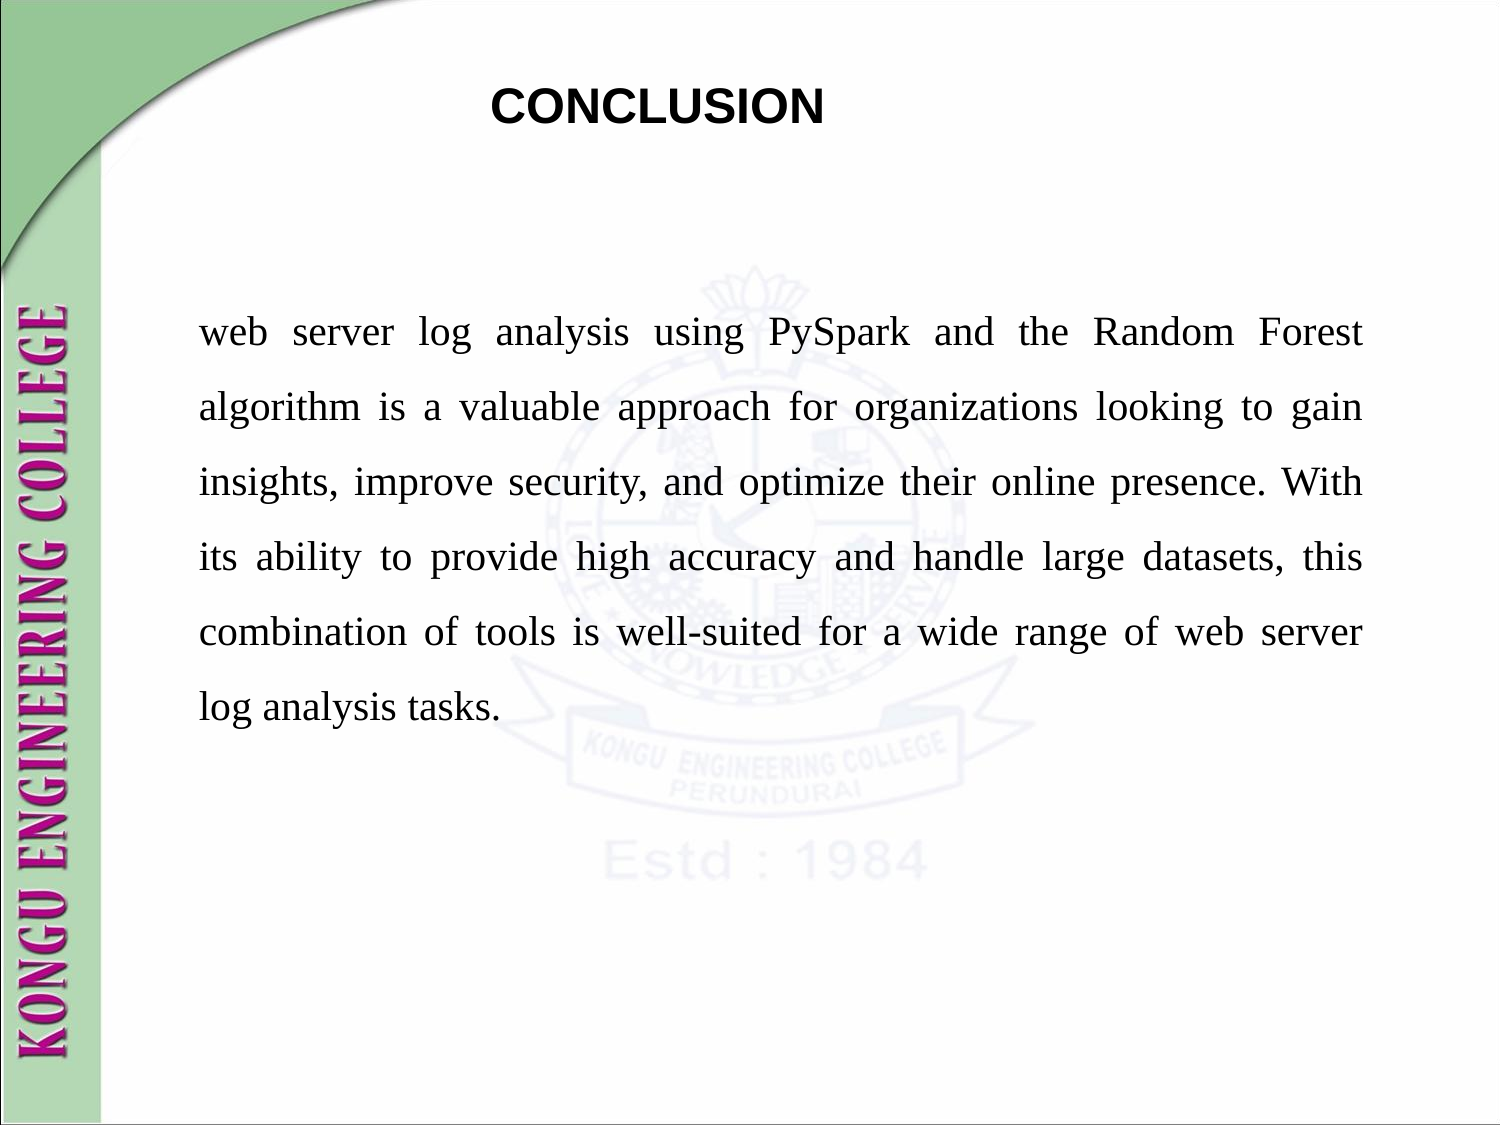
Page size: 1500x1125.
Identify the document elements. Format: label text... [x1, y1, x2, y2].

picture [0, 0, 1500, 1125]
text_box web server log analysis using PySpark and the Random Forest algorithm is a valuable approach for organizations looking to gain insights, improve security, and optimize their online presence. With its ability to provide high accuracy and handle large datasets, this combination of tools is well-suited for a wide range of web server log analysis tasks. [184, 270, 1379, 736]
text_box CONCLUSION [475, 66, 906, 142]
